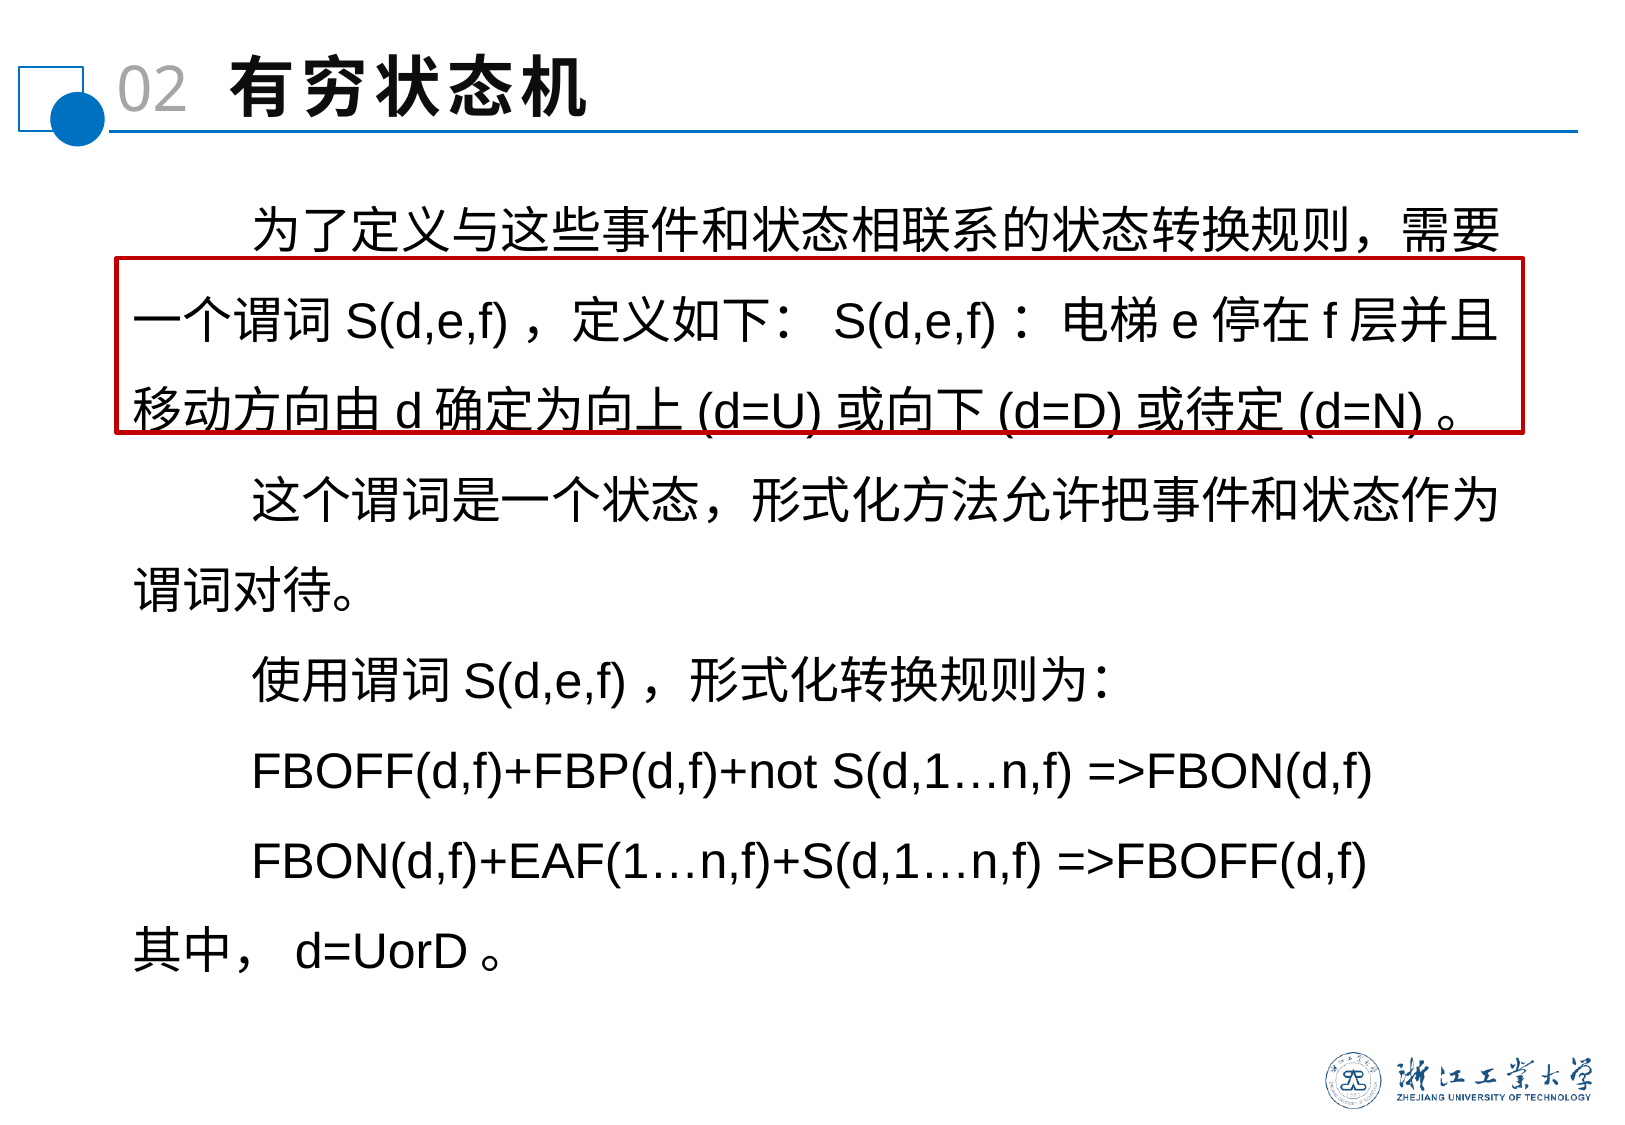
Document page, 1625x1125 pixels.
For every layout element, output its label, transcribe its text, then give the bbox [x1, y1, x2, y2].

text_box 为了定义与这些事件和状态相联系的状态转换规则，需要一个谓词S(d,e,f)，定义如下：S(d,e,f)：电梯e停在f层并且移动方向由d确定为向上(d=U)或向下(d=D)或待定(d=N)。 这个谓词是一个状态，形式化方法允许把事件和状态作为谓词对待。 使用谓词S(d,e,f)，形式化转换规则为： FBOFF(d,f)+FBP(d,f)+not S(d,1…n,f) =>FBON(d,f) FBON(d,f)+EAF(1…n,f)+S(d,1…n,f) =>FBOFF(d,f) 其中，d=UorD。 [118, 435, 1523, 986]
text_box 02 [77, 40, 212, 131]
text_box 为了定义与这些事件和状态相联系的状态转换规则，需要一个谓词S(d,e,f)，定义如下：S(d,e,f)：电梯e停在f层并且移动方向由d确定为向上(d=U)或向下(d=D)或待定(d=N)。 这个谓词是一个状态，形式化方法允许把事件和状态作为谓词对待。 使用谓词S(d,e,f)，形式化转换规则为： FBOFF(d,f)+FBP(d,f)+not S(d,1…n,f) =>FBON(d,f) FBON(d,f)+EAF(1…n,f)+S(d,1…n,f) =>FBOFF(d,f) 其中，d=UorD。 [118, 160, 1523, 256]
text_box 有穷状态机 [212, 36, 954, 130]
text_box [114, 256, 1525, 435]
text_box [18, 66, 105, 147]
picture [1311, 1036, 1605, 1121]
